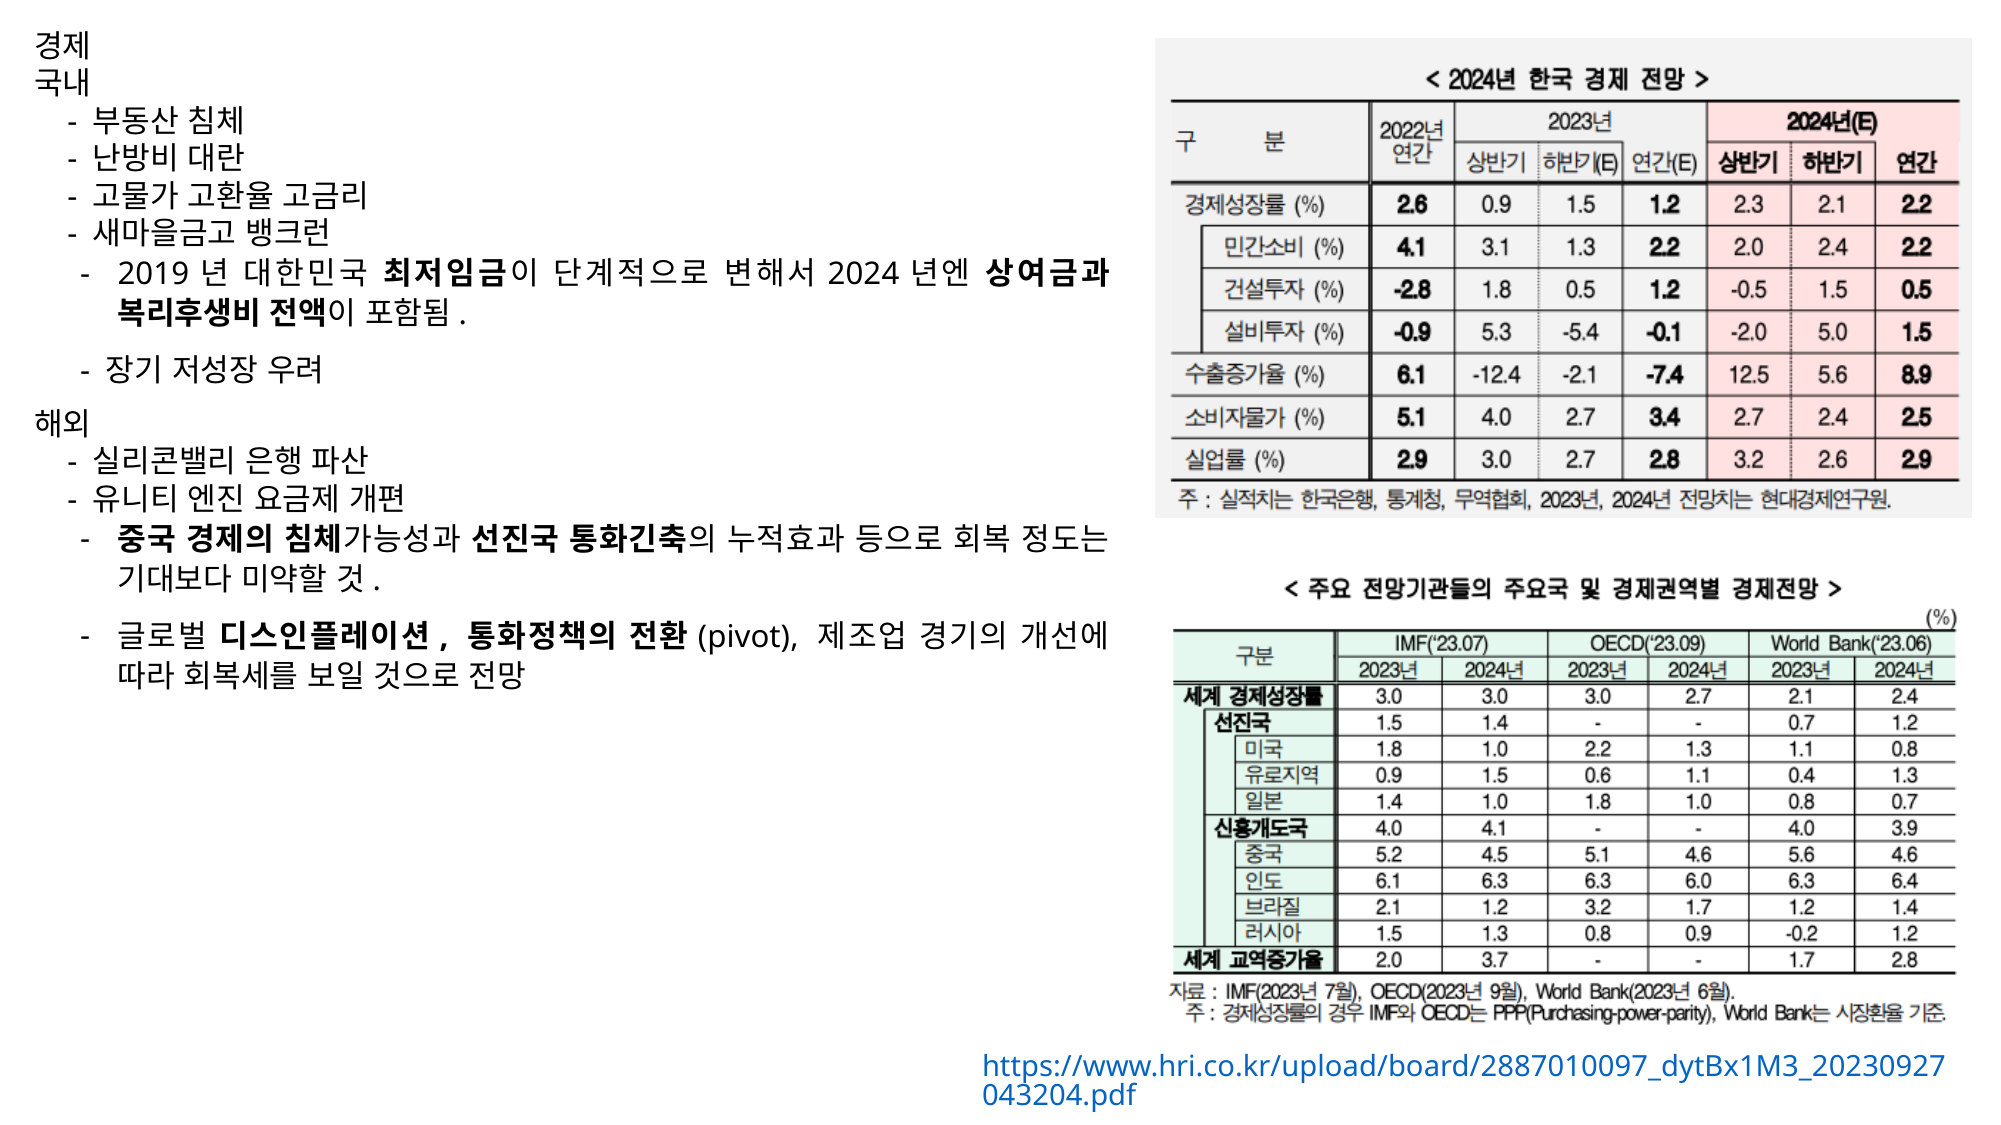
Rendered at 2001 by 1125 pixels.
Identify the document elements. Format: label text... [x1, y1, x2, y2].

picture [1155, 38, 1972, 518]
picture [1162, 562, 1971, 1032]
text_box 경제 국내 - 부동산 침체 - 난방비 대란 - 고물가 고환율 고금리 - 새마을금고 뱅크런 2019년 대한민국 최저임금이 단계적으로 변해서2024년엔 상여금과 복리후생비 전액이 포함됨. - 장기 저성장 우려 해외 - 실리콘밸리 은행 파산 - 유니티 엔진 요금제 개편 중국 경제의 침체가능성과 선진국 통화긴축의 누적효과 등으로 회복 정도는 기대보다 미약할 것. 글로벌 디스인플레이션, 통화정책의 전환(pivot), 제조업 경기의 개선에 따라 회복세를 보일 것으로 전망 [19, 18, 1125, 758]
text_box https://www.hri.co.kr/upload/board/2887010097_dytBx1M3_20230927043204.pdf [967, 1040, 1968, 1095]
